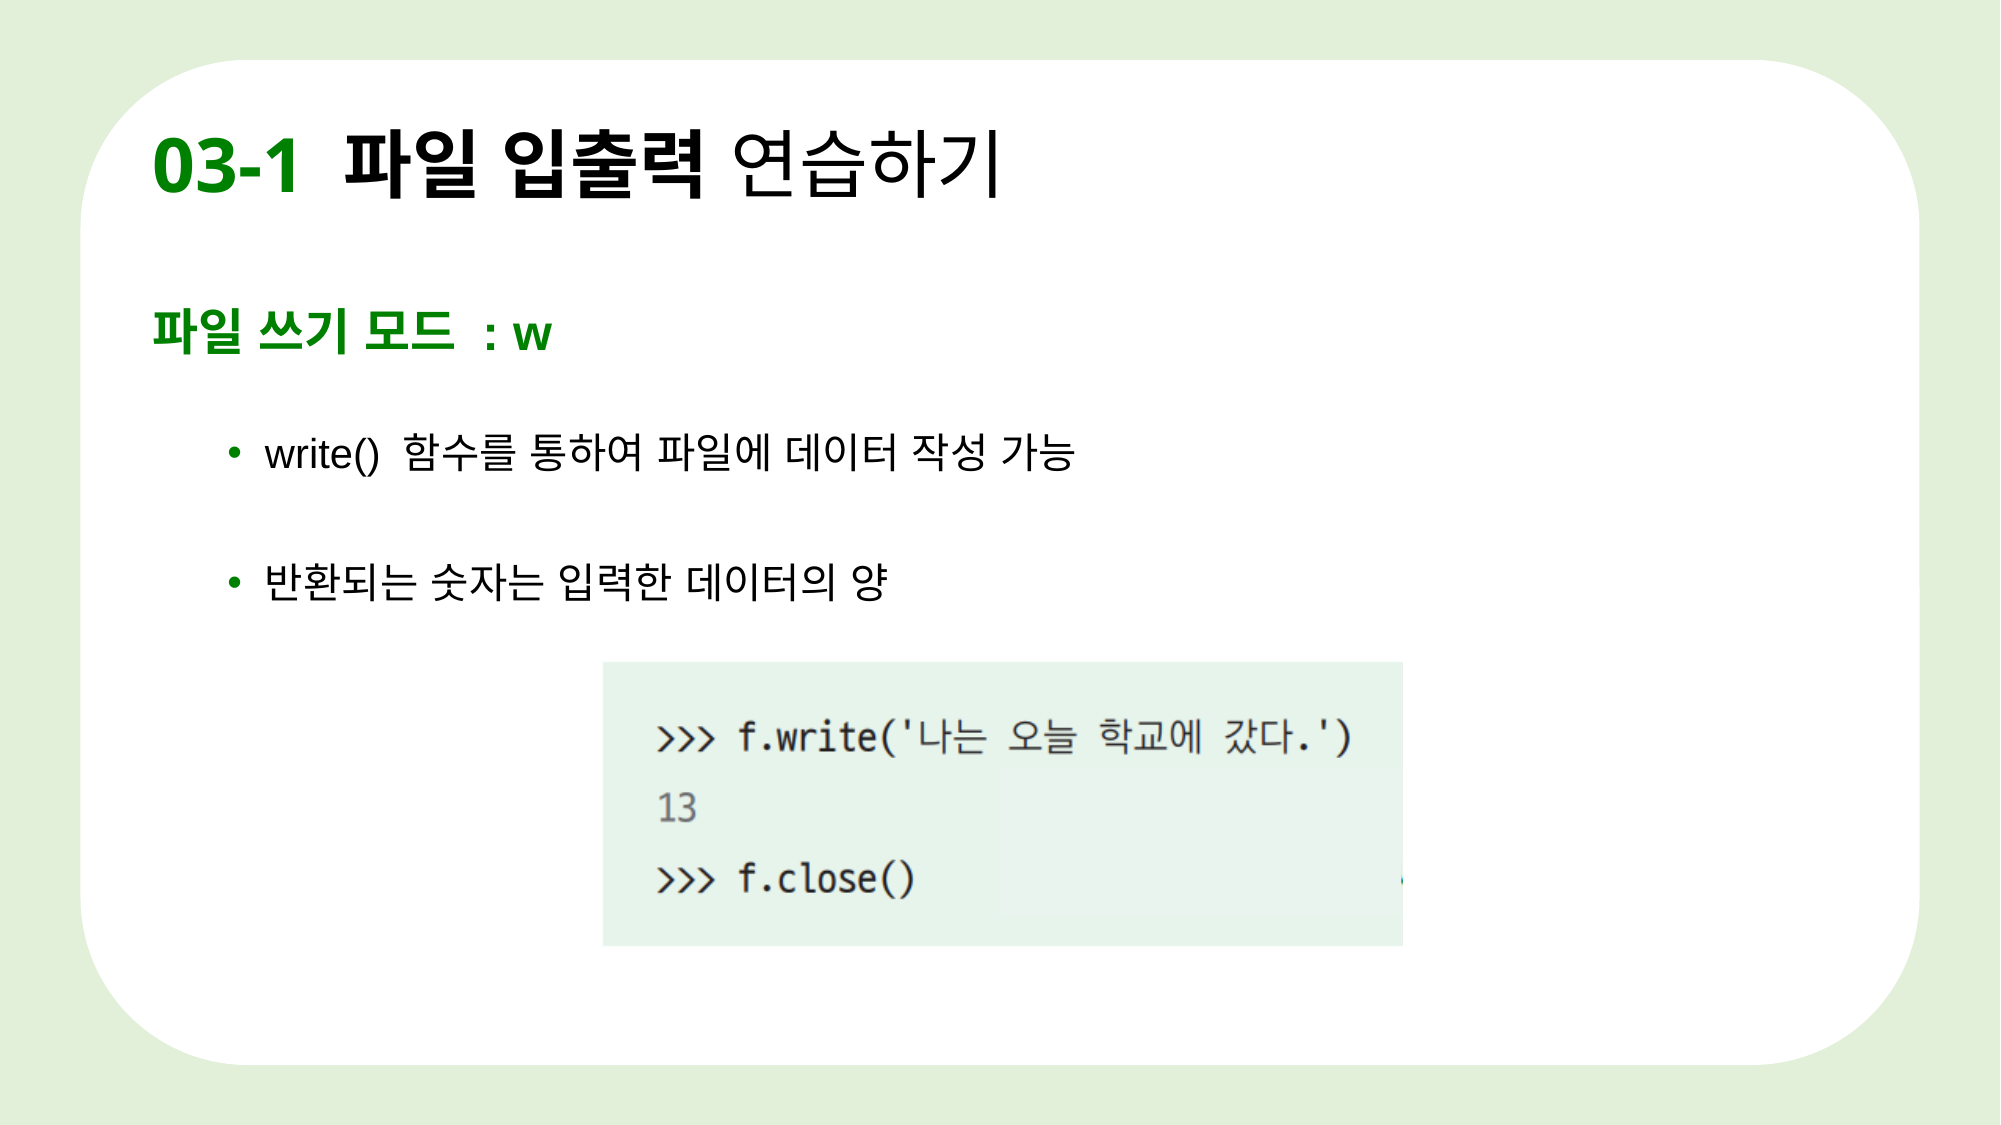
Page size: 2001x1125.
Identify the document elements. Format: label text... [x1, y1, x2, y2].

title 03-1 파일 입출력 연습하기 [137, 59, 1863, 278]
list 파일 쓰기 모드 : w write() 함수를 통하여 파일에 데이터 작성 가능 반환되는 숫자는 입력한 데이터의 양 [137, 299, 1863, 1014]
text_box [597, 656, 1403, 962]
